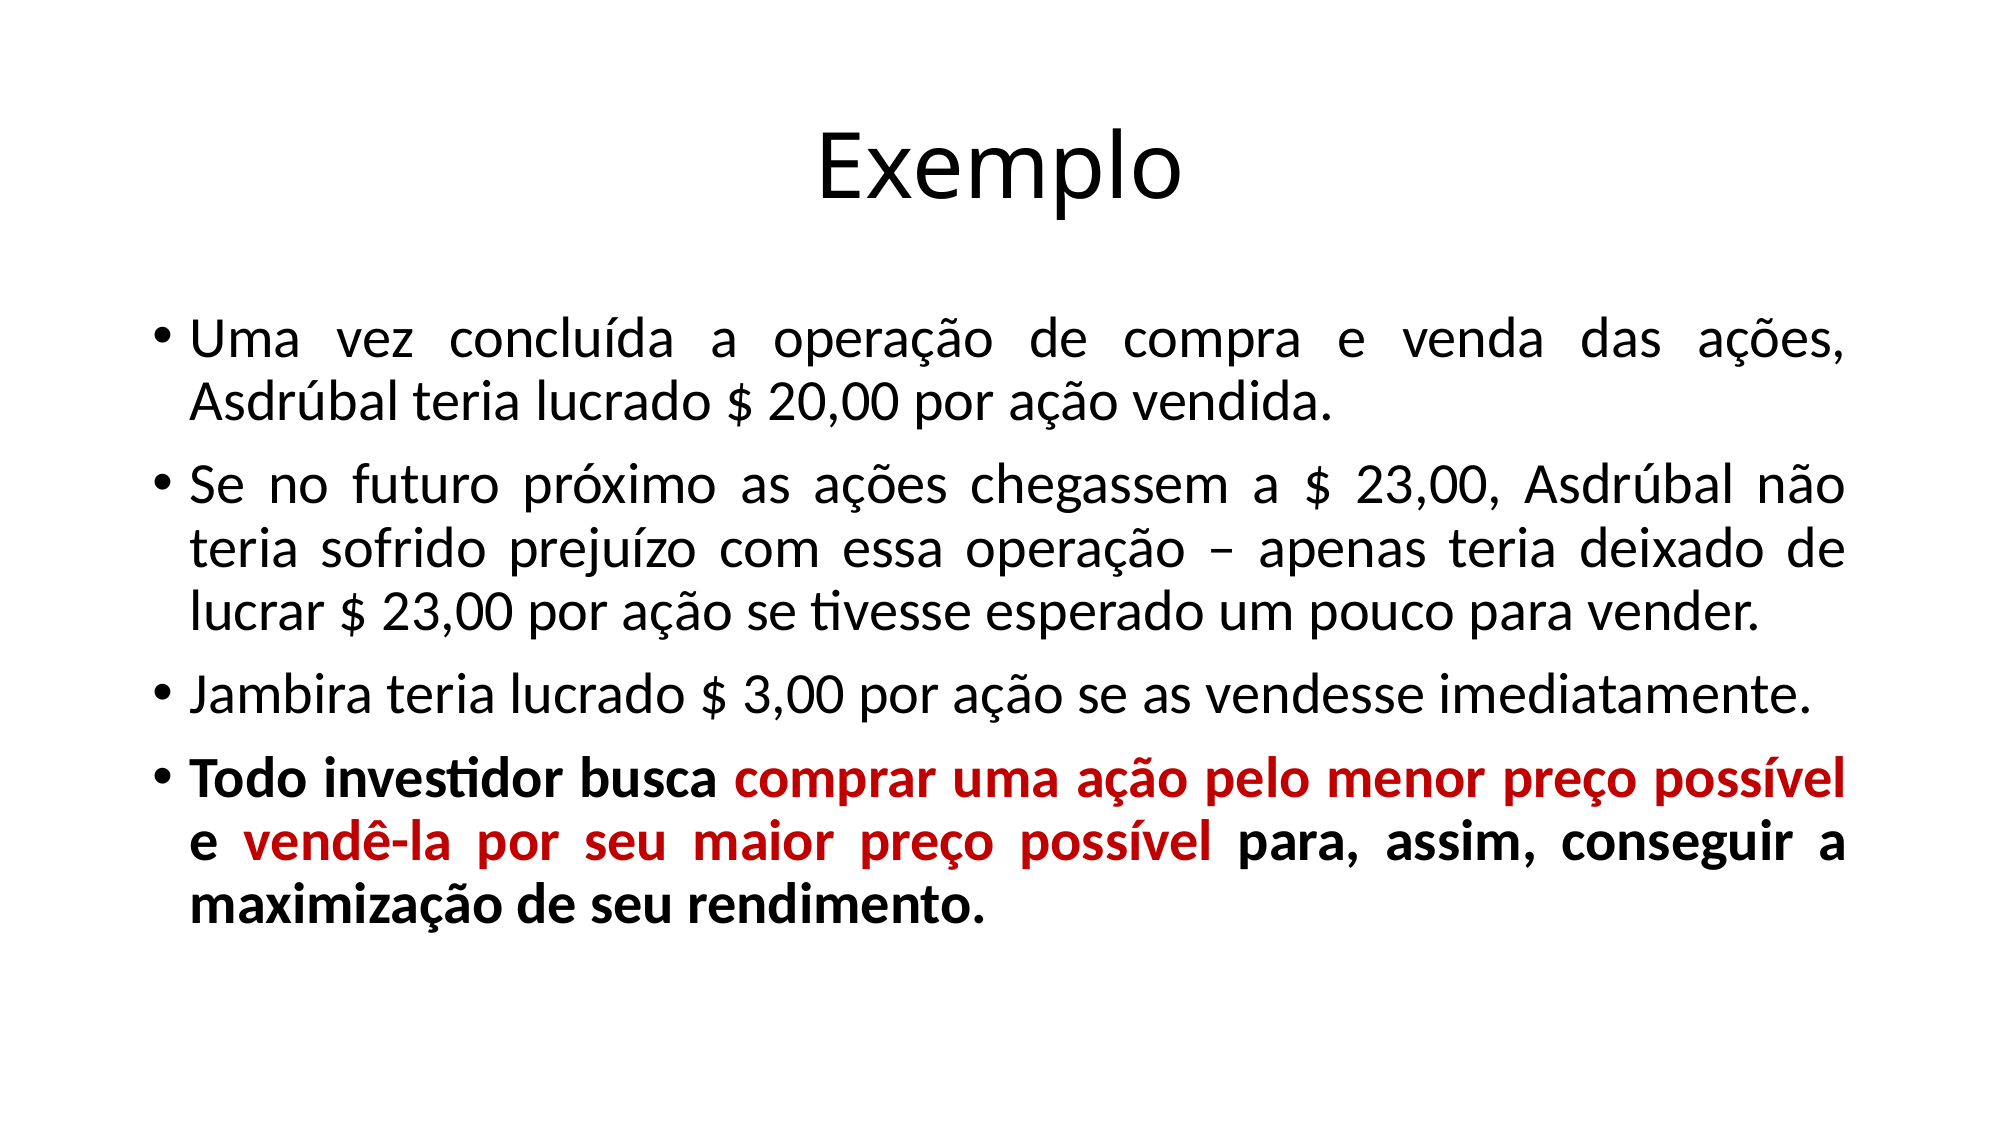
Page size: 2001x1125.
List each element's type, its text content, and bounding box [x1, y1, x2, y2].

title Exemplo [137, 59, 1863, 278]
list Uma vez concluída a operação de compra e venda das ações, Asdrúbal teria lucrado $ 20,00 por ação vendida. Se no futuro próximo as ações chegassem a $ 23,00, Asdrúbal não teria sofrido prejuízo com essa operação – apenas teria deixado de lucrar $ 23,00 por ação se tivesse esperado um pouco para vender. Jambira teria lucrado $ 3,00 por ação se as vendesse imediatamente. Todo investidor busca comprar uma ação pelo menor preço possível e vendê-la por seu maior preço possível para, assim, conseguir a maximização de seu rendimento. [137, 299, 1863, 1014]
